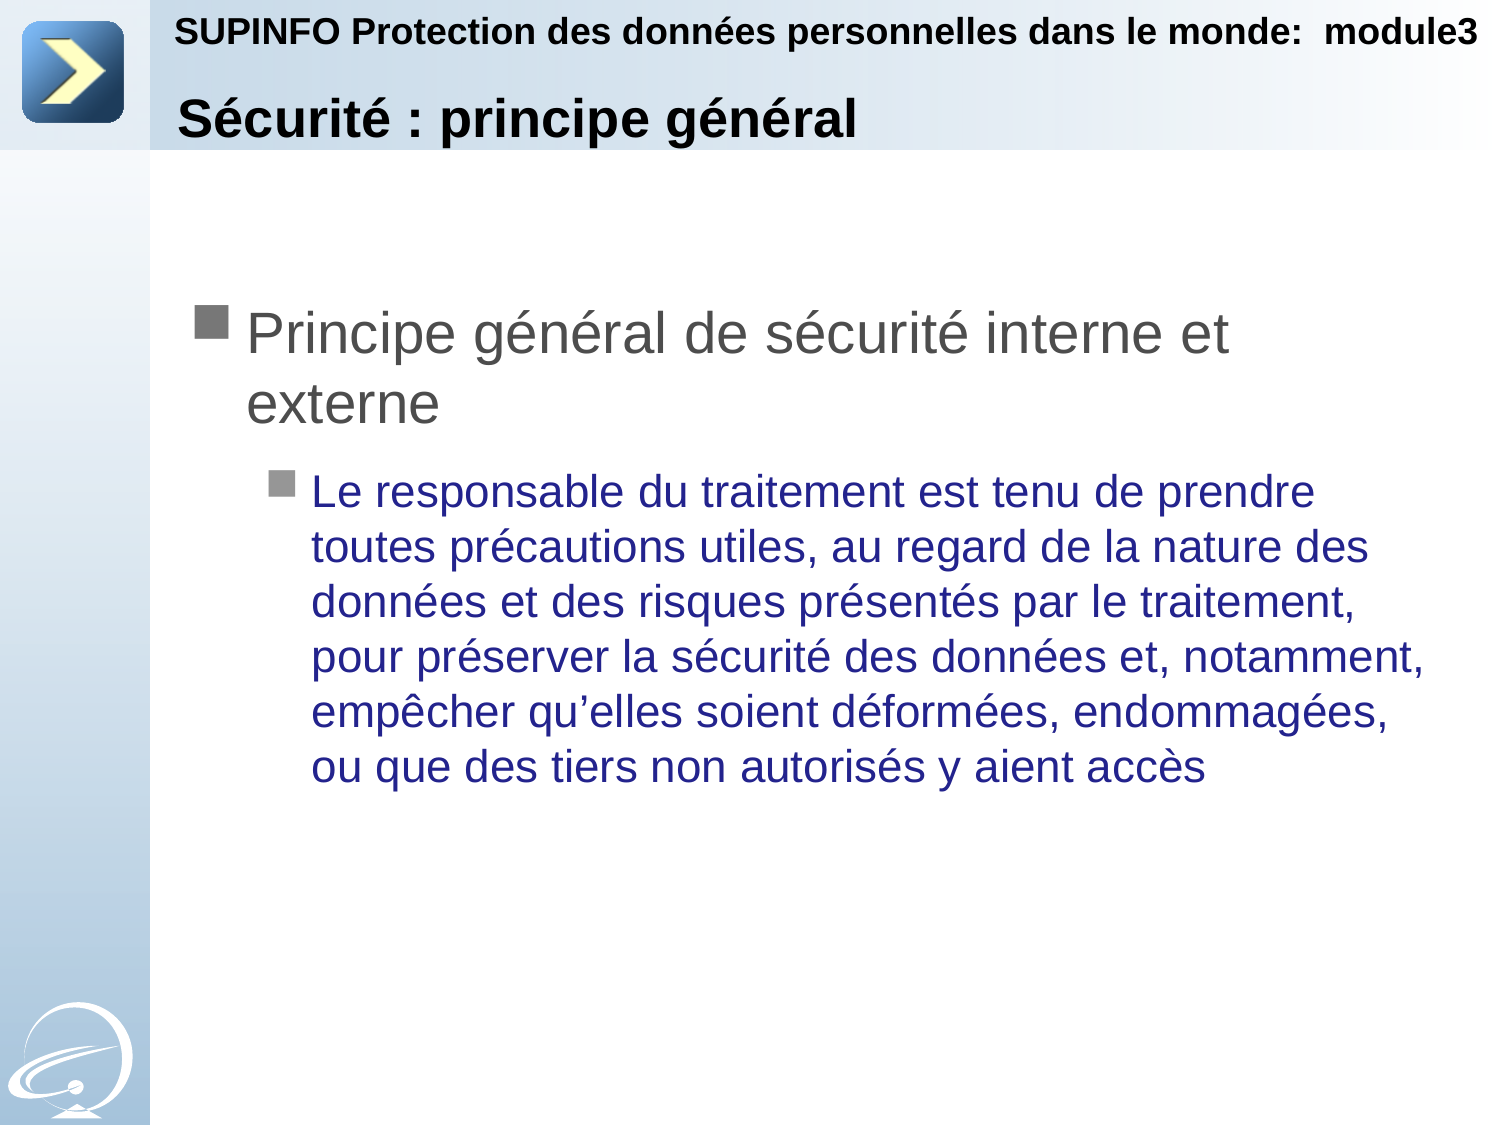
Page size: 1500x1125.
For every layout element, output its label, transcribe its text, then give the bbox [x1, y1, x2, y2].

picture [21, 19, 129, 127]
text_box SUPINFO Protection des données personnelles dans le monde: module3 [159, 0, 1500, 60]
list Principe général de sécurité interne et externe Le responsable du traitement est tenu de prendre toutes précautions utiles, au regard de la nature des données et des risques présentés par le traitement, pour préserver la sécurité des données et, notamment, empêcher qu’elles soient déformées, endommagées, ou que des tiers non autorisés y aient accès [174, 287, 1451, 963]
title Sécurité : principe général [162, 74, 1352, 158]
